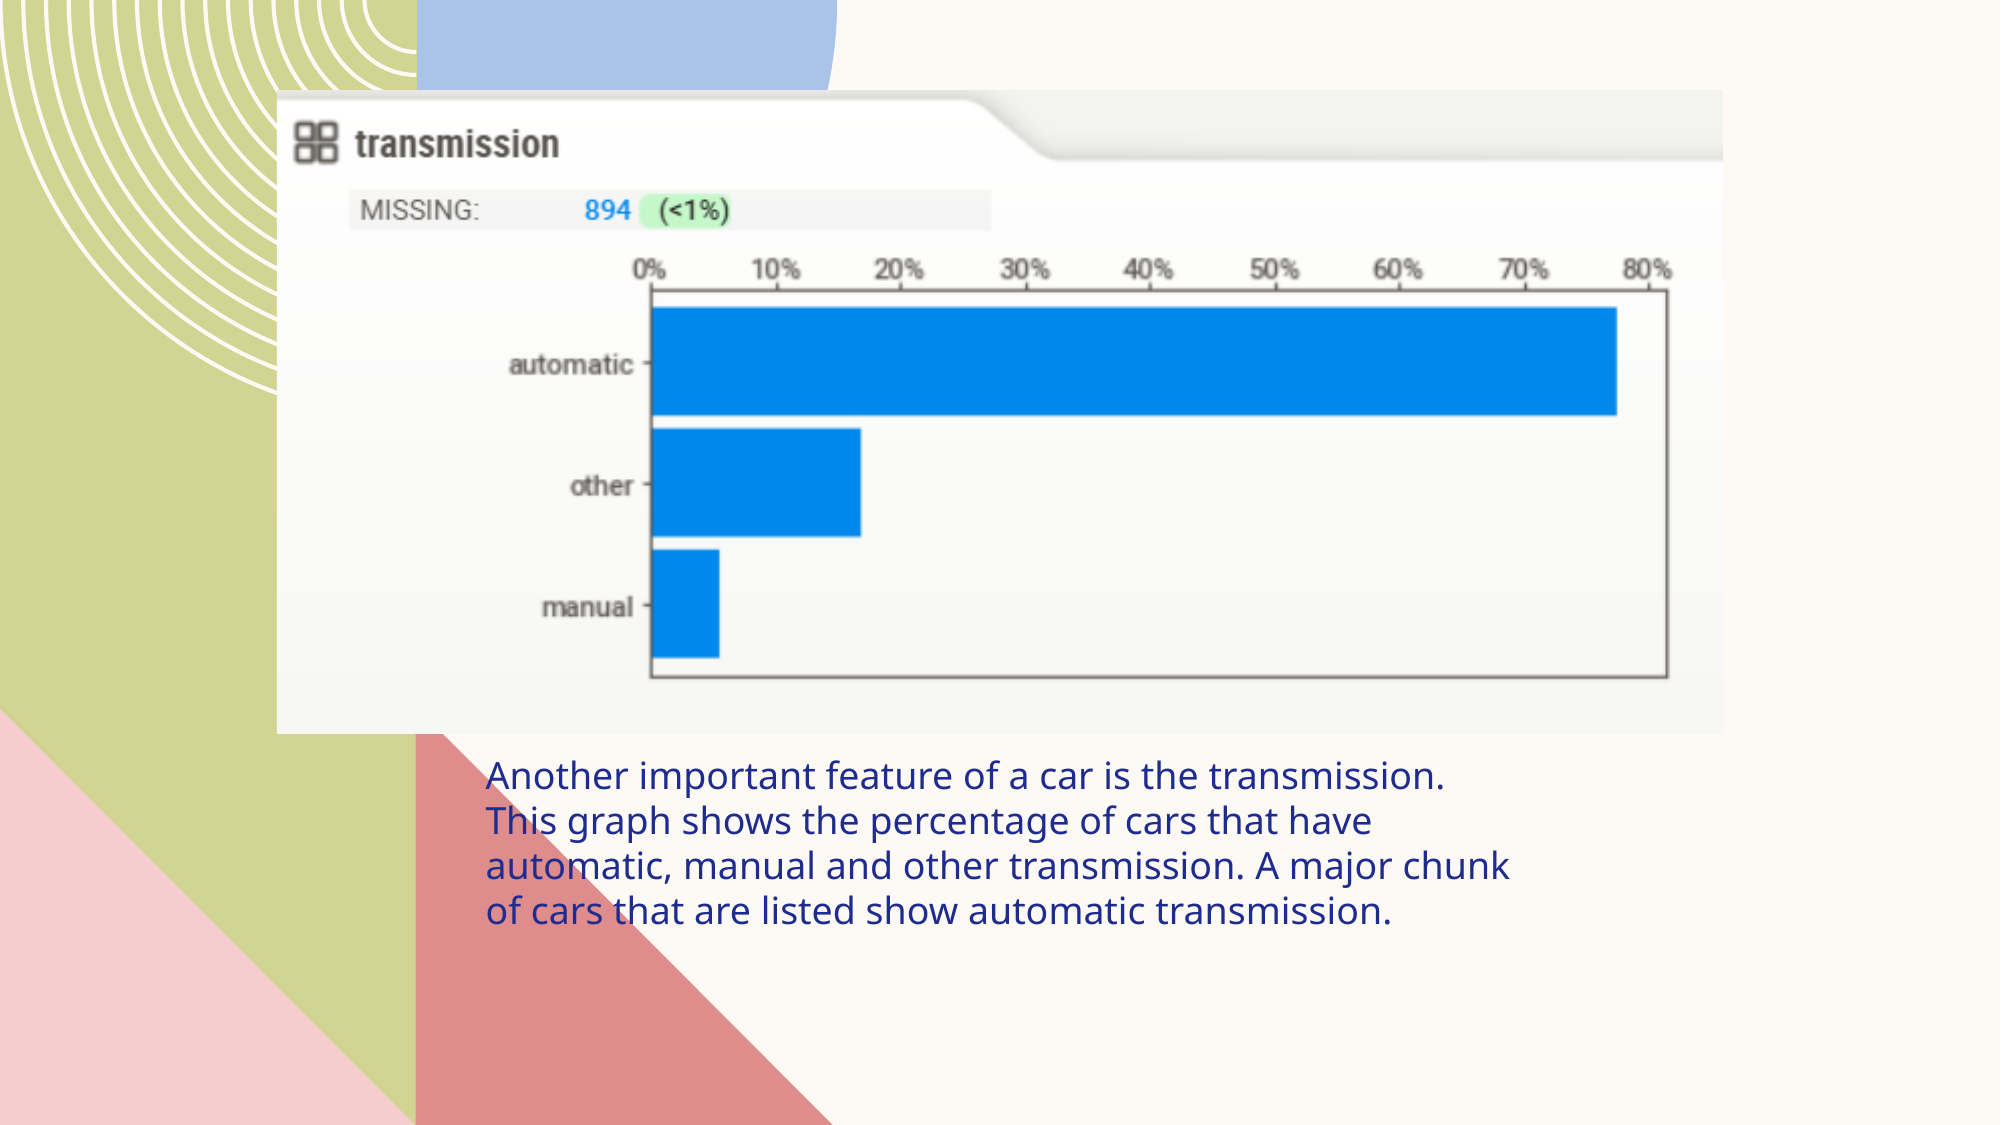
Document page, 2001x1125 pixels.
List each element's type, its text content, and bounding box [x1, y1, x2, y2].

list Another important feature of a car is the transmission. This graph shows the percentage of cars that have automatic, manual and other transmission. A major chunk of cars that are listed show automatic transmission. [485, 751, 1515, 951]
picture [276, 89, 1724, 734]
